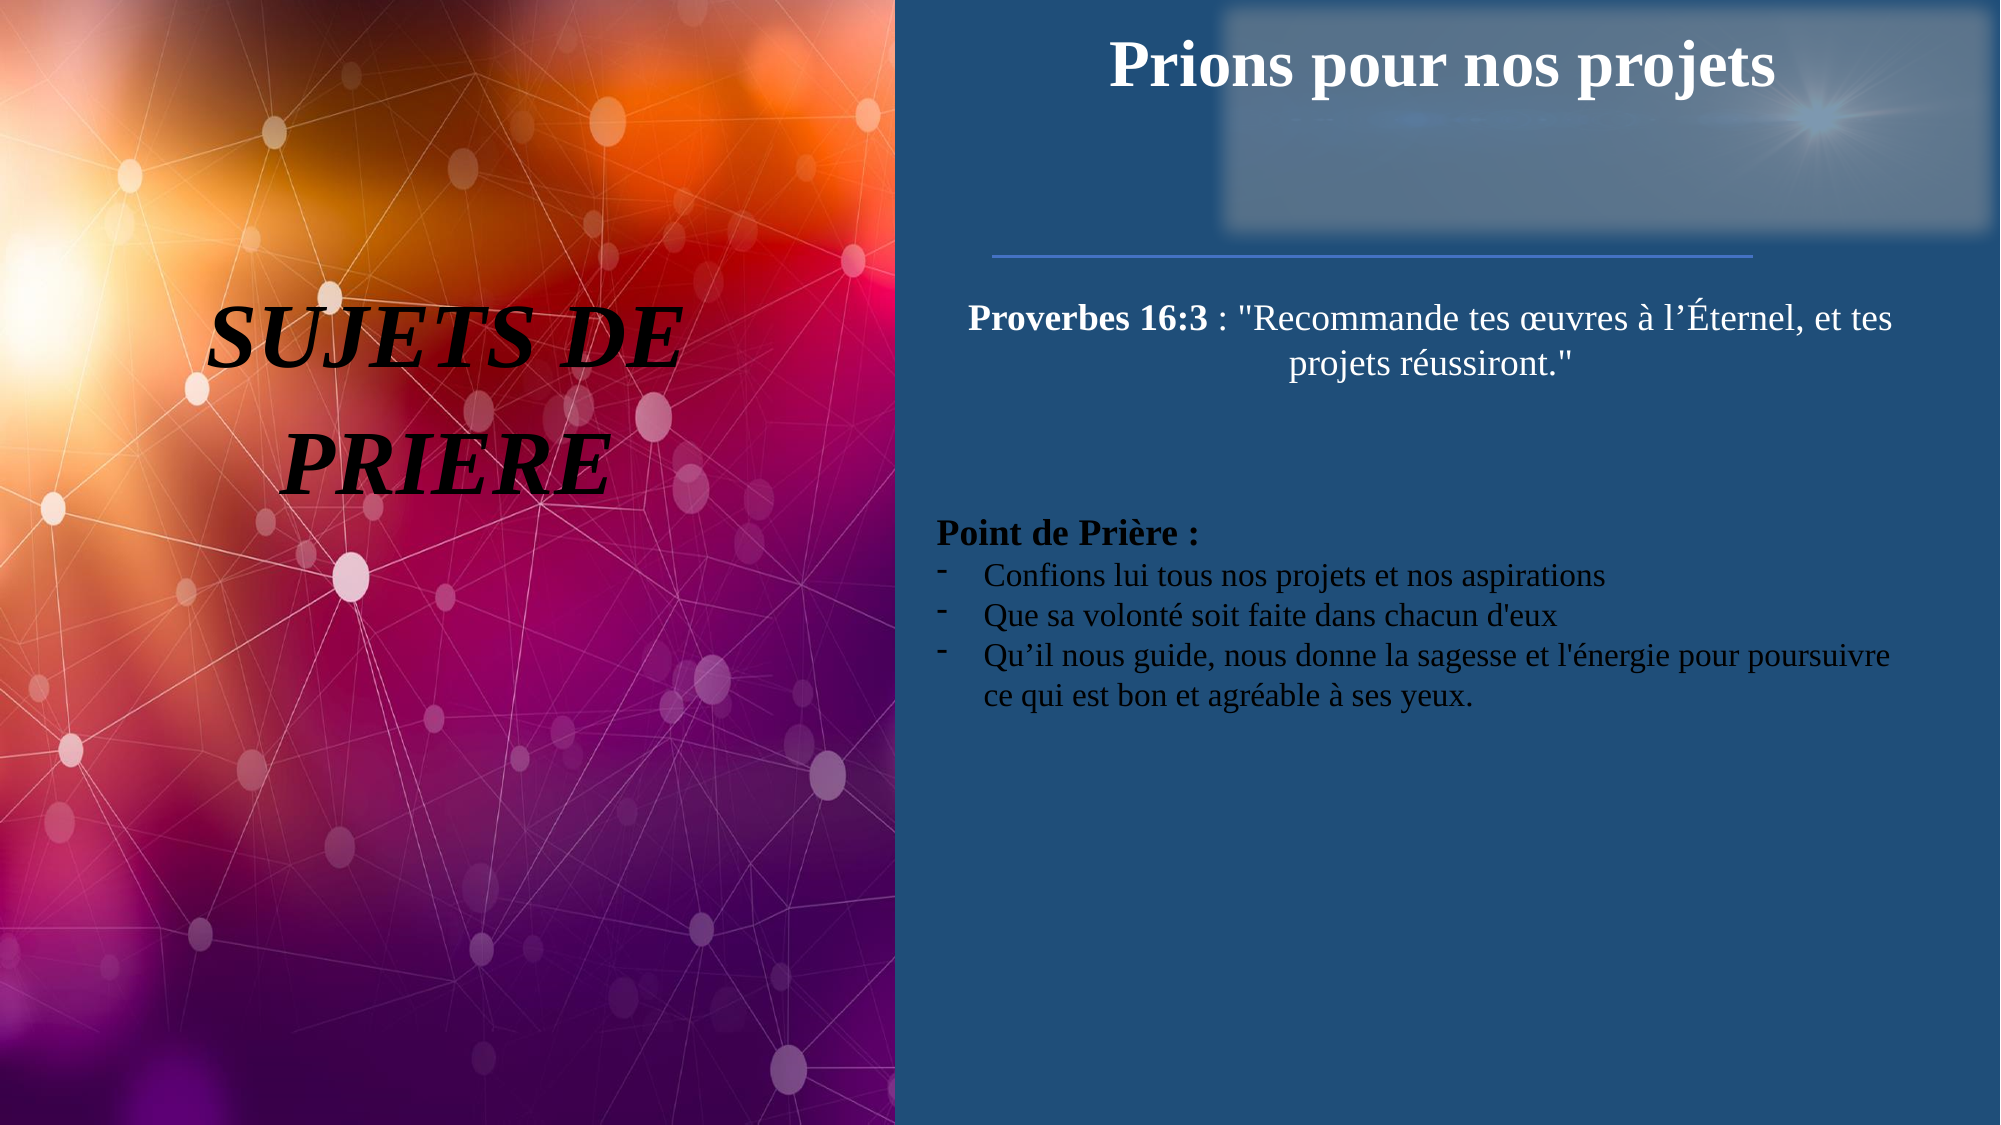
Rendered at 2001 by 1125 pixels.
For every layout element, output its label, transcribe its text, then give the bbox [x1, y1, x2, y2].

text_box Proverbes 16:3 : "Recommande tes œuvres à l’Éternel, et tes projets réussiront." [939, 285, 1922, 436]
picture [1205, 0, 2000, 253]
text_box Point de Prière : Confions lui tous nos projets et nos aspirations Que sa volonté soit faite dans chacun d'eux Qu’il nous guide, nous donne la sagesse et l'énergie pour poursuivre ce qui est bon et agréable à ses yeux. [921, 500, 1922, 721]
picture [0, 0, 895, 1125]
text_box Prions pour nos projets [939, 0, 1205, 107]
